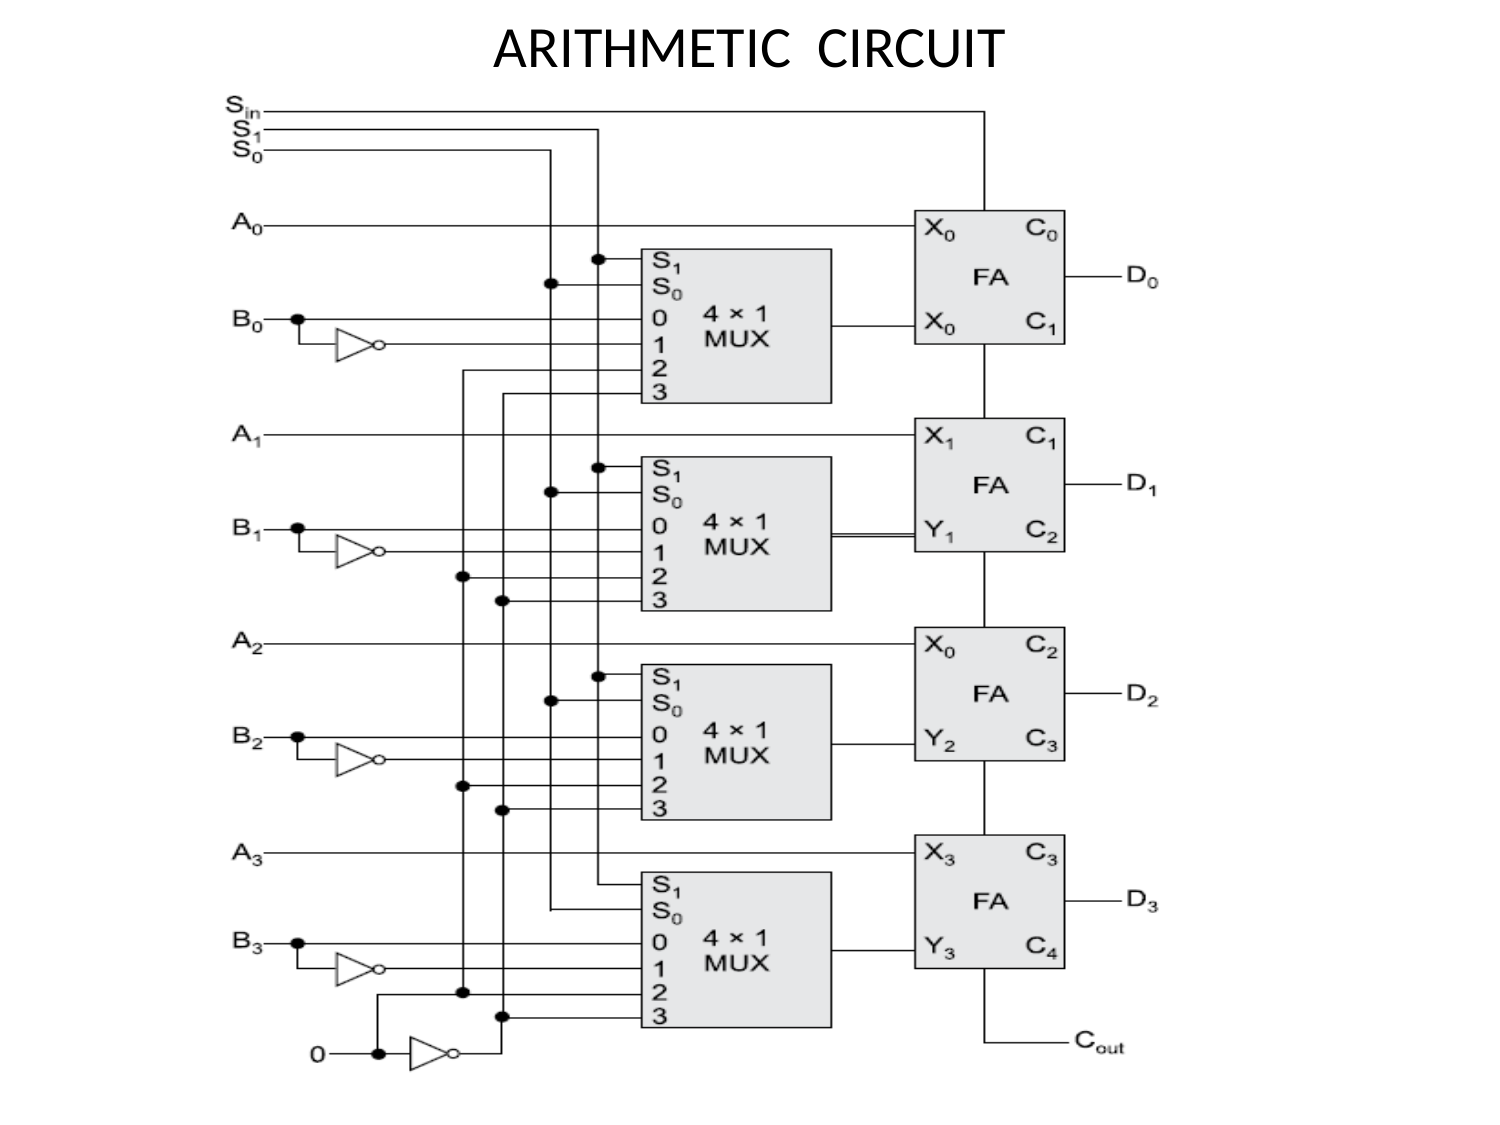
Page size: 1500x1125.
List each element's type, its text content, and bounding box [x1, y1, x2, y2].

picture [162, 74, 1288, 1088]
title ARITHMETIC CIRCUIT [75, 0, 1425, 88]
